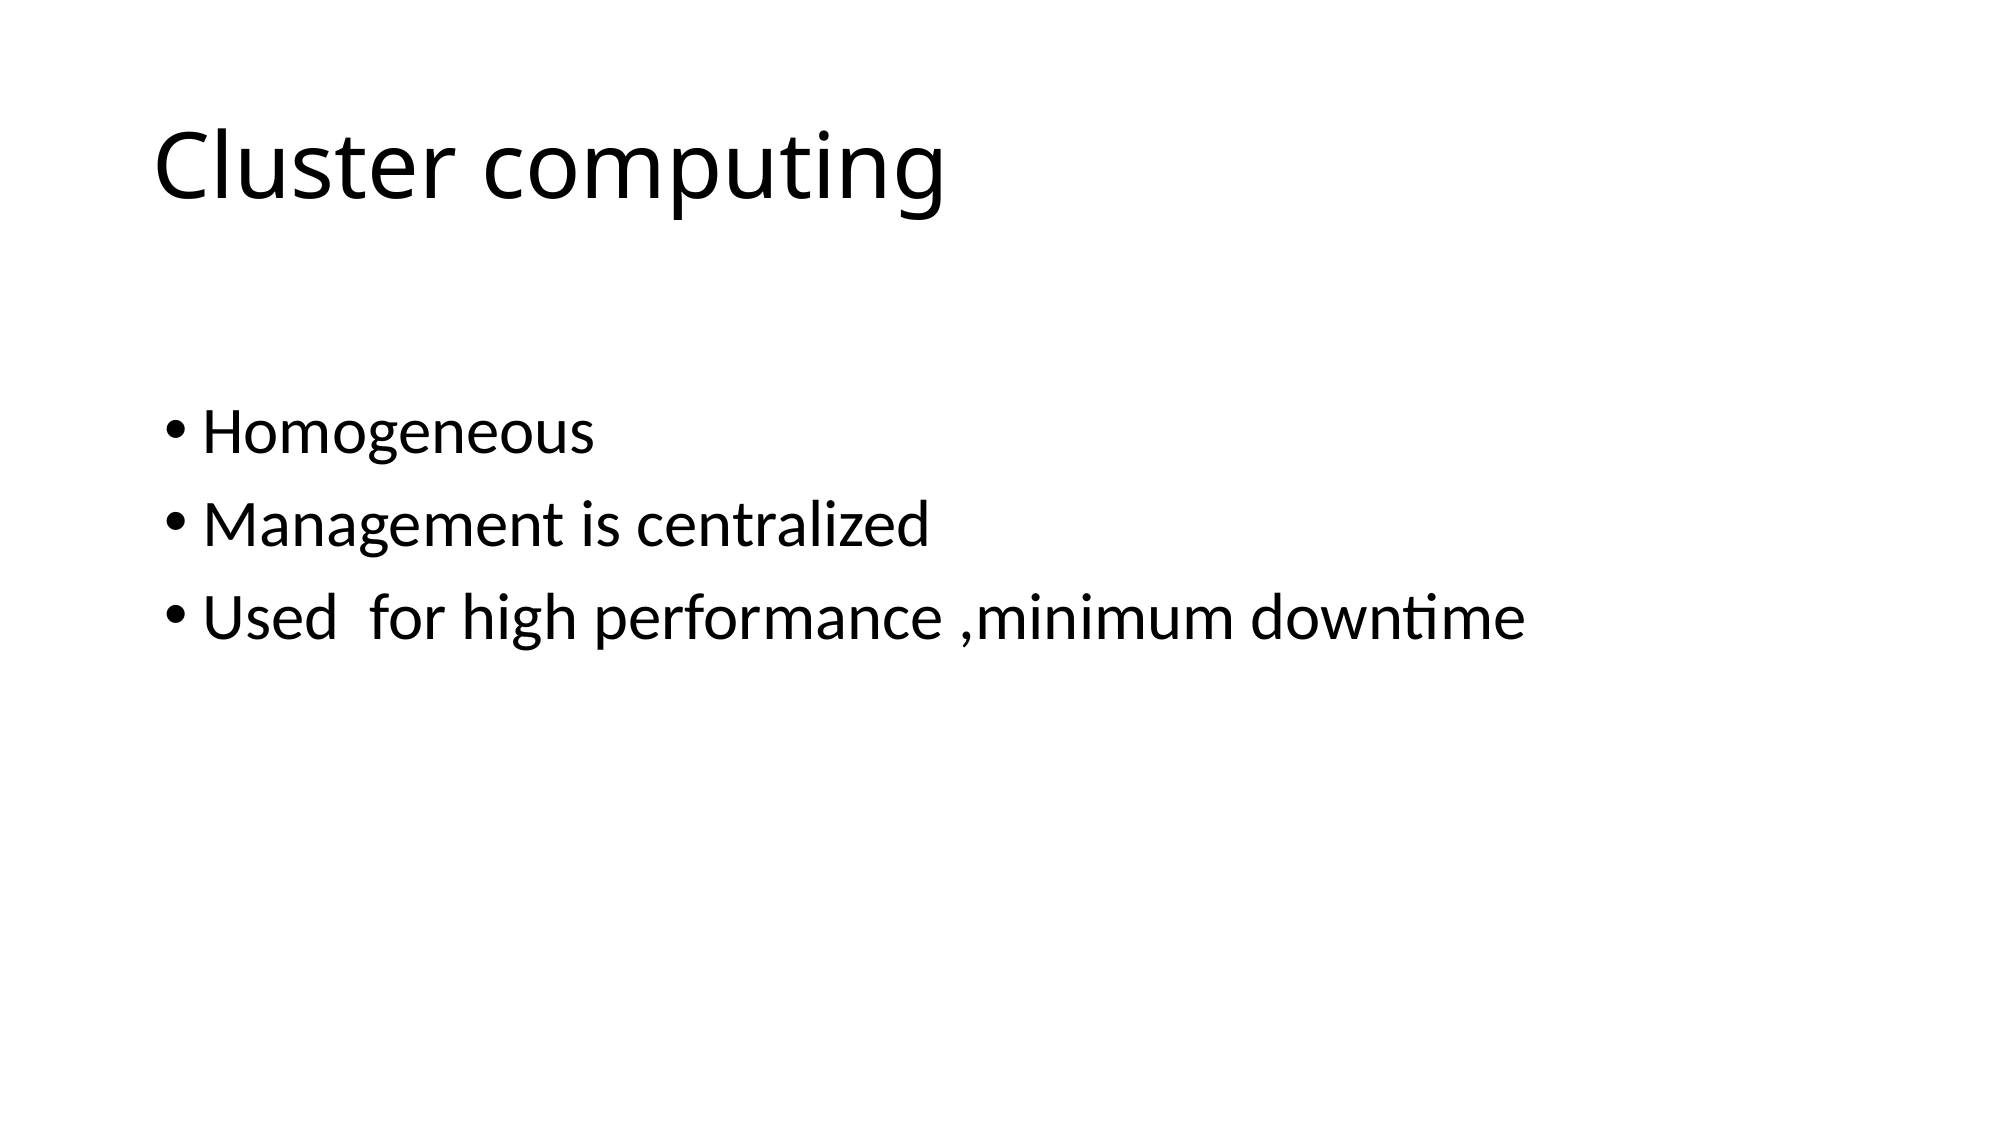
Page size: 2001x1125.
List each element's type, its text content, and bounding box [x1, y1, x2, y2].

list Homogeneous Management is centralized Used for high performance ,minimum downtime [149, 388, 1850, 950]
title Cluster computing [137, 59, 1863, 278]
